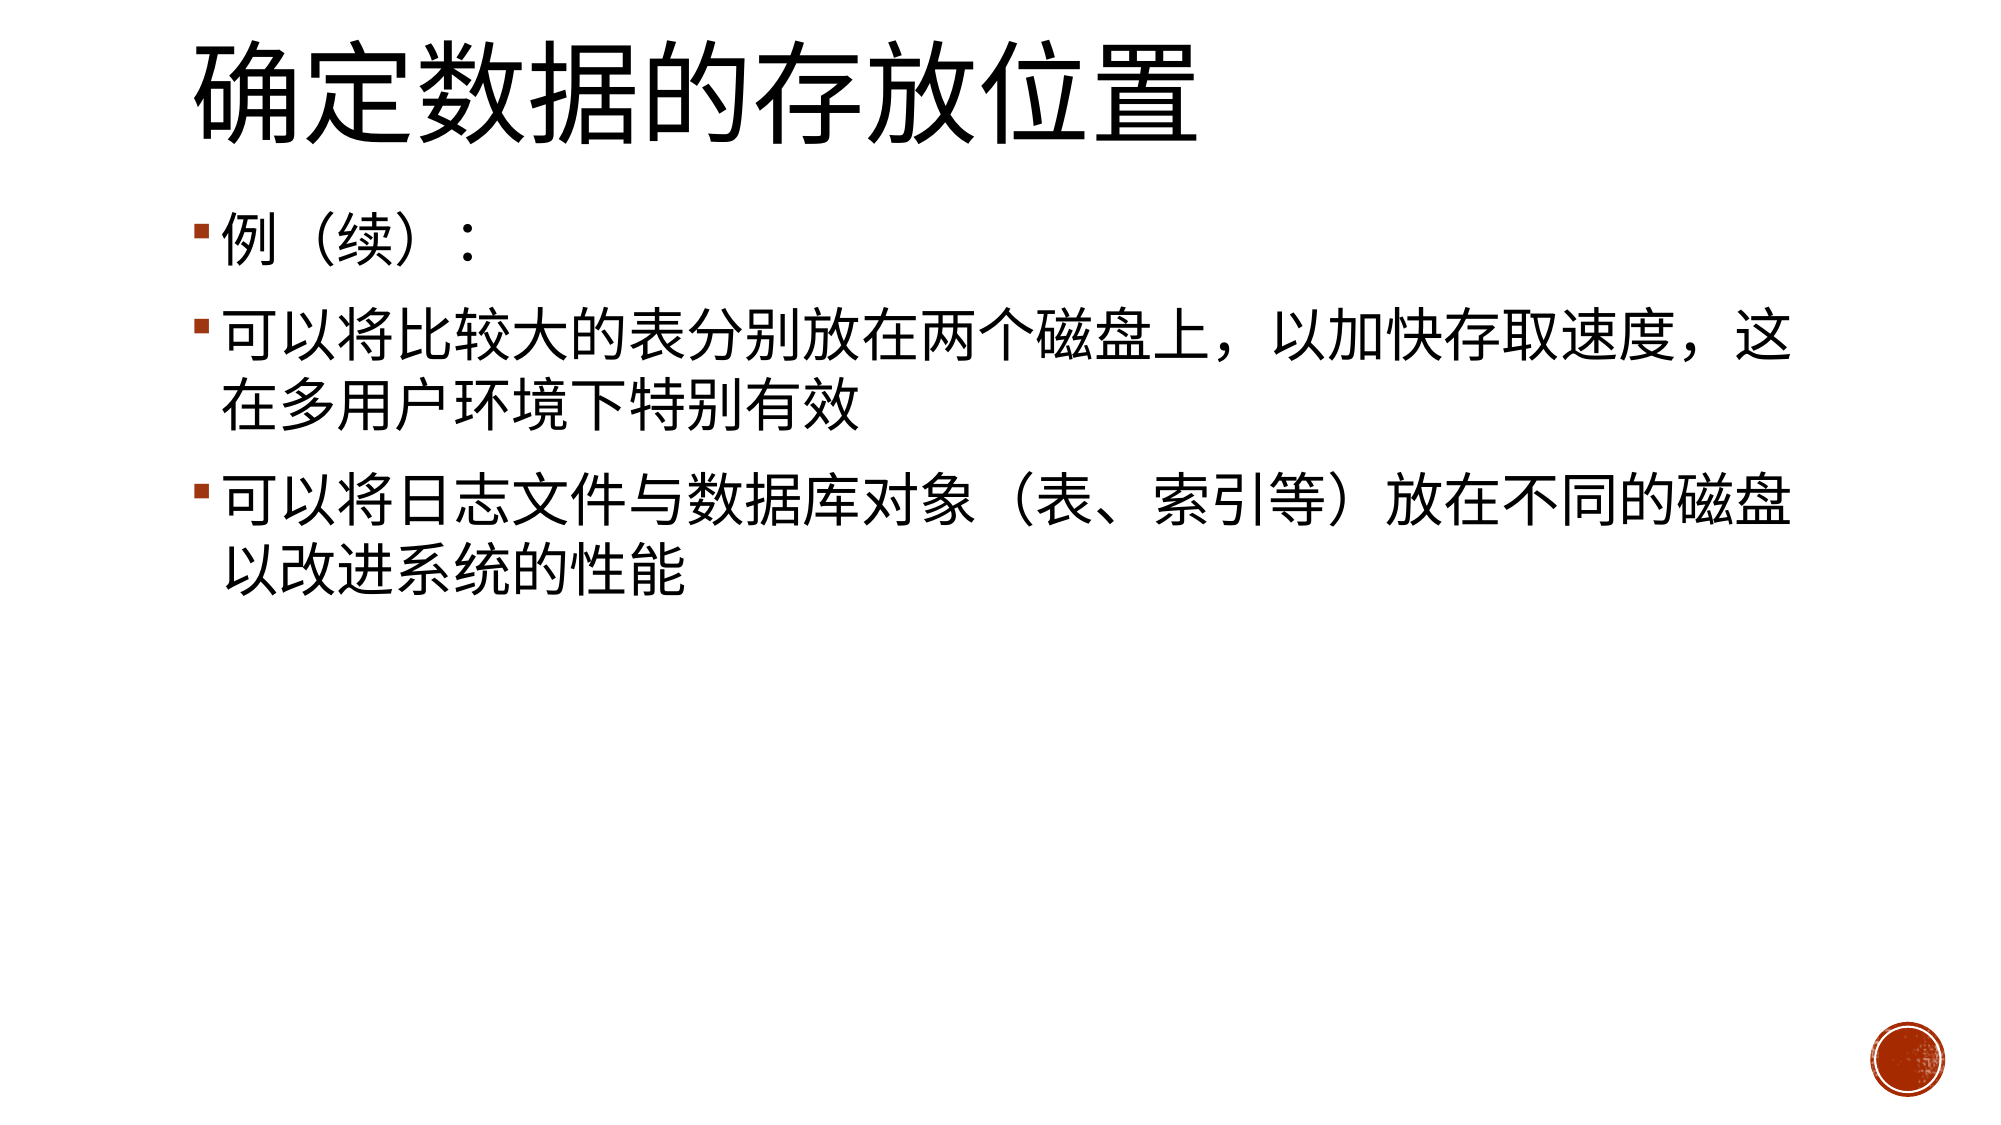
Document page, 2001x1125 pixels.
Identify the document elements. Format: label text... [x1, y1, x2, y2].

list 例（续）： 可以将比较大的表分别放在两个磁盘上，以加快存取速度，这在多用户环境下特别有效 可以将日志文件与数据库对象（表、索引等）放在不同的磁盘以改进系统的性能 [175, 195, 1826, 1013]
slide_number [1855, 1028, 1961, 1089]
title 确定数据的存放位置 [175, 12, 1826, 186]
